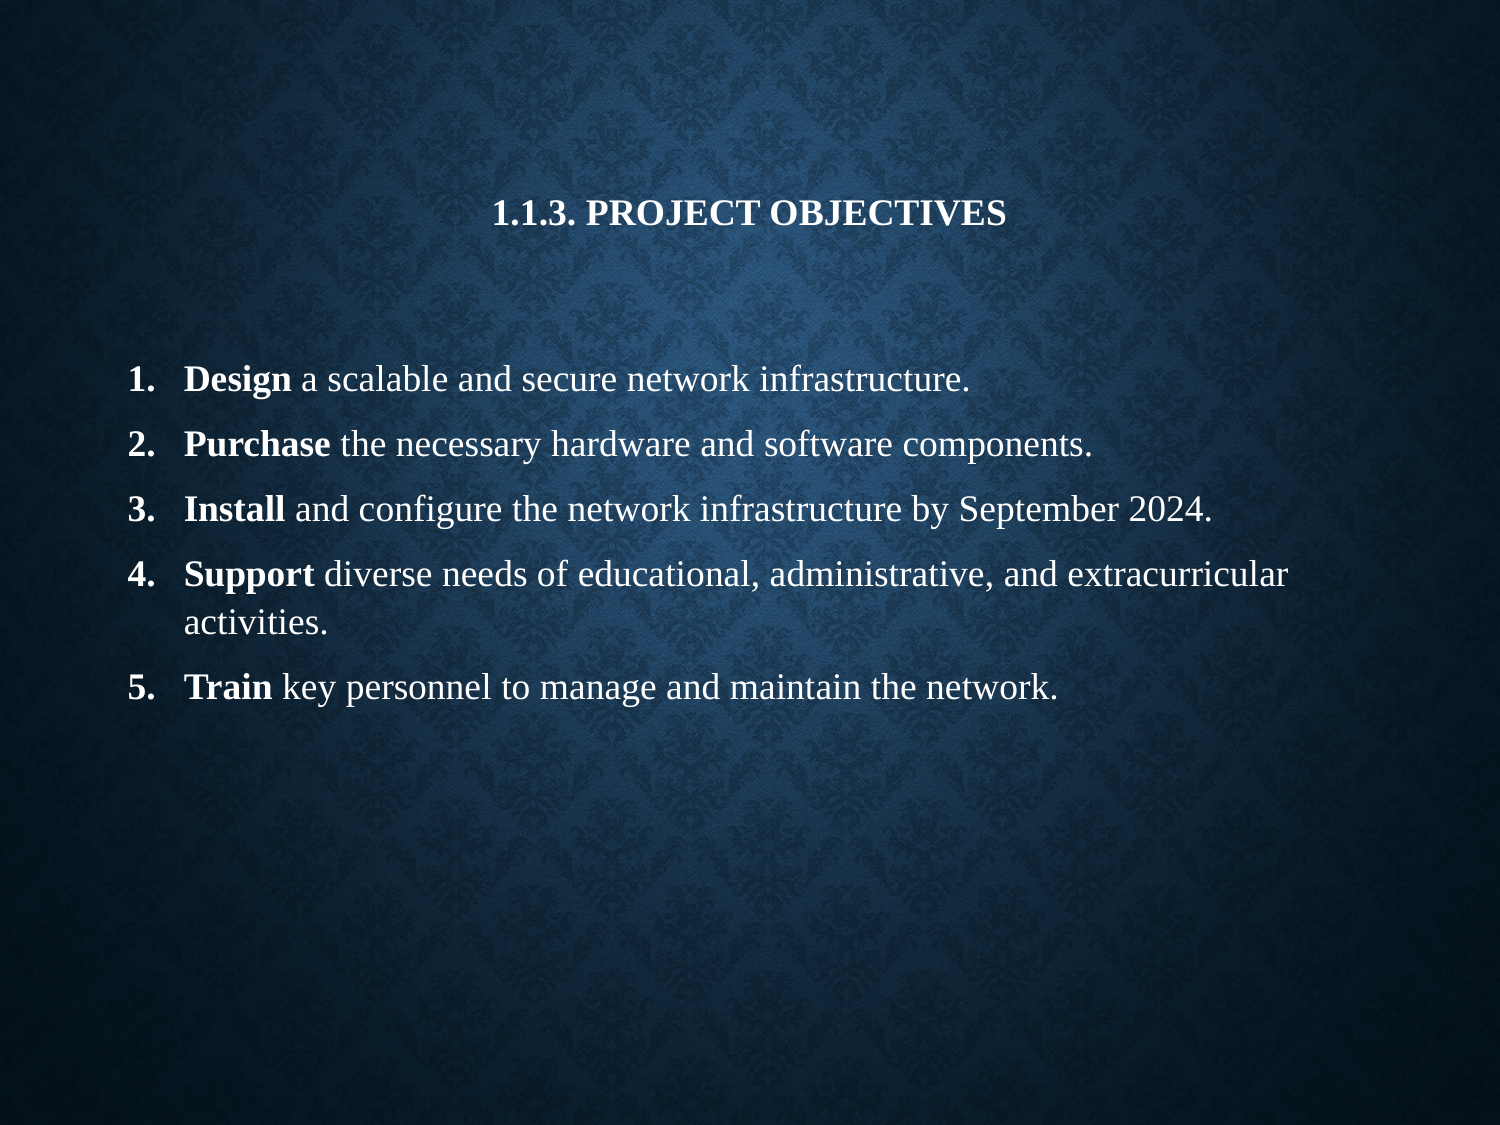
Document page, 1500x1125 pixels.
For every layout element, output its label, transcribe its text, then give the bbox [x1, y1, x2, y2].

title 1.1.3. Project Objectives [112, 99, 1387, 318]
list Design a scalable and secure network infrastructure. Purchase the necessary hardware and software components. Install and configure the network infrastructure by September 2024. Support diverse needs of educational, administrative, and extracurricular activities. Train key personnel to manage and maintain the network. [112, 343, 1387, 950]
